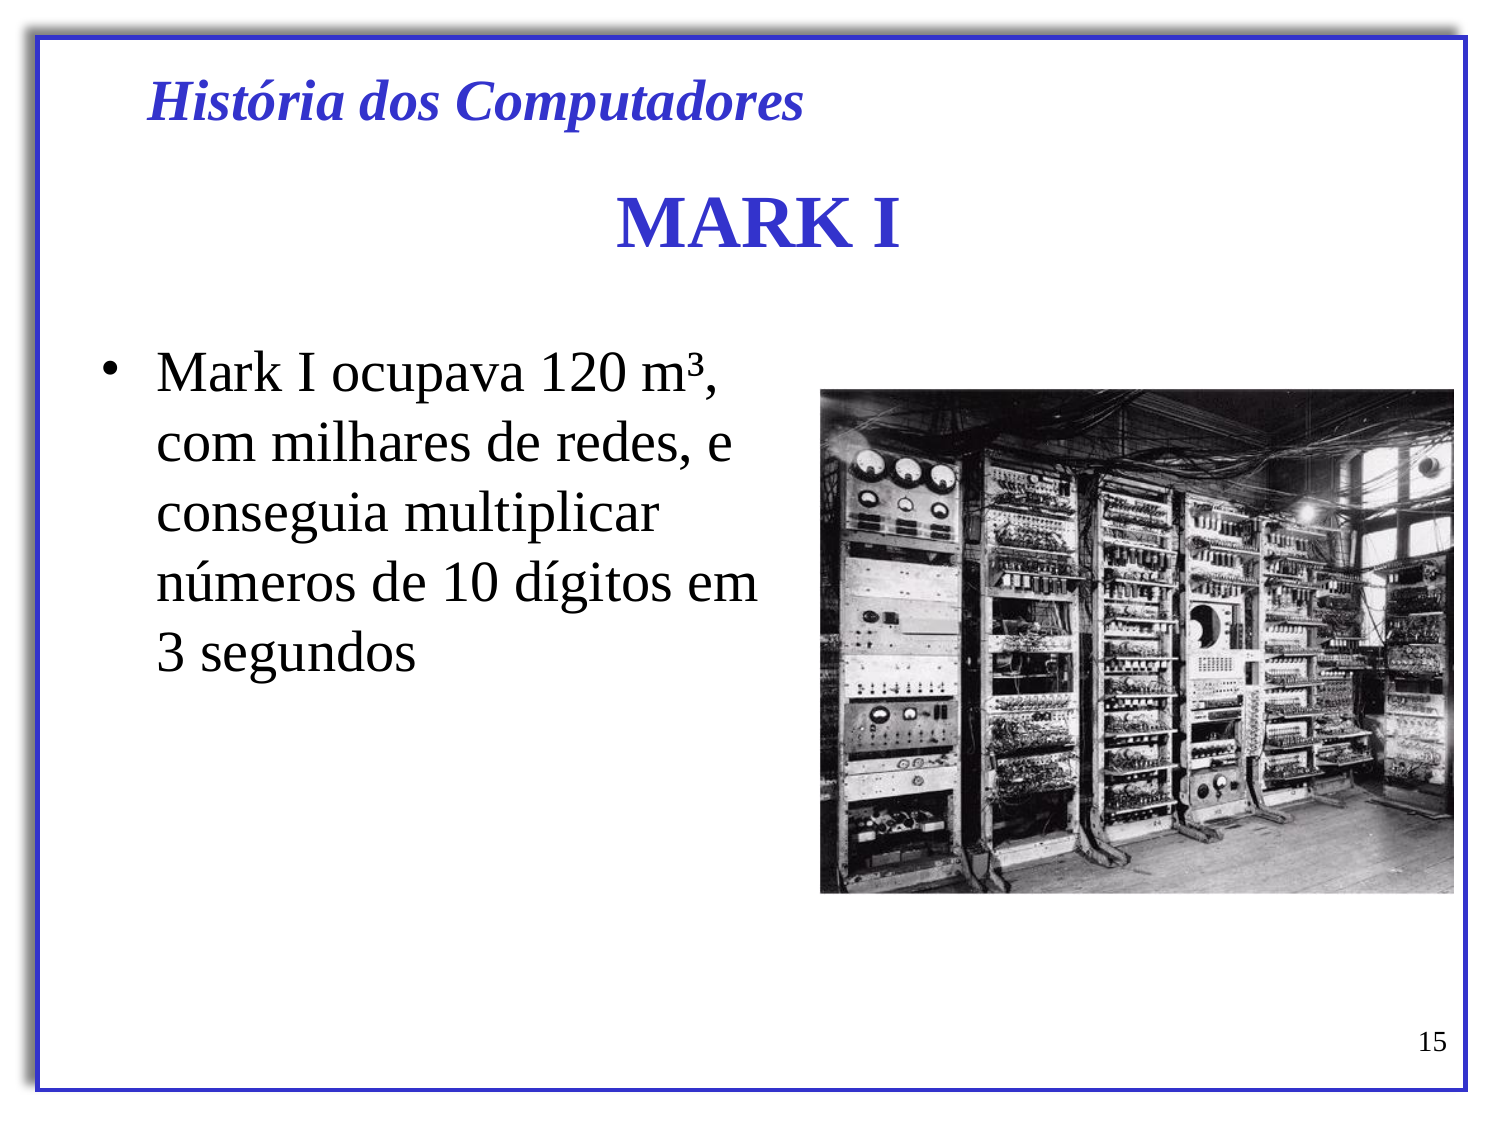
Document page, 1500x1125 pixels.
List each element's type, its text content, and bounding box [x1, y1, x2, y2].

picture [818, 388, 1454, 895]
text_box ‹#› [1149, 1014, 1463, 1090]
text_box MARK I [128, 165, 1391, 271]
text_box Mark I ocupava 120 m³, com milhares de redes, e conseguia multiplicar números de 10 dígitos em 3 segundos [85, 326, 792, 1009]
text_box História dos Computadores [132, 54, 1395, 140]
